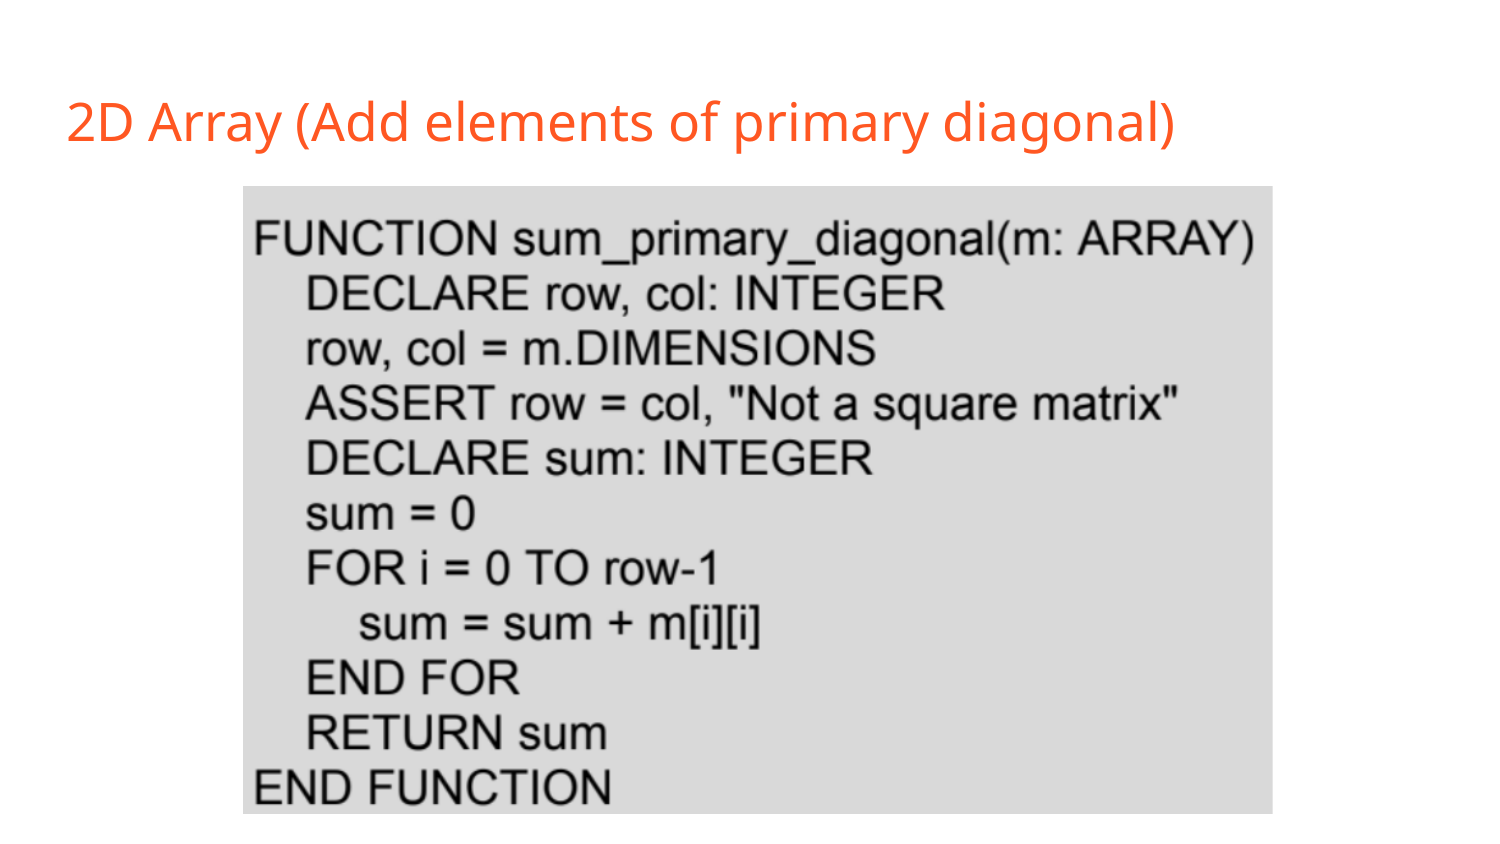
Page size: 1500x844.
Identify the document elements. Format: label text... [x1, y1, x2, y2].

title 2D Array (Add elements of primary diagonal) [51, 72, 1465, 167]
picture [242, 186, 1273, 814]
